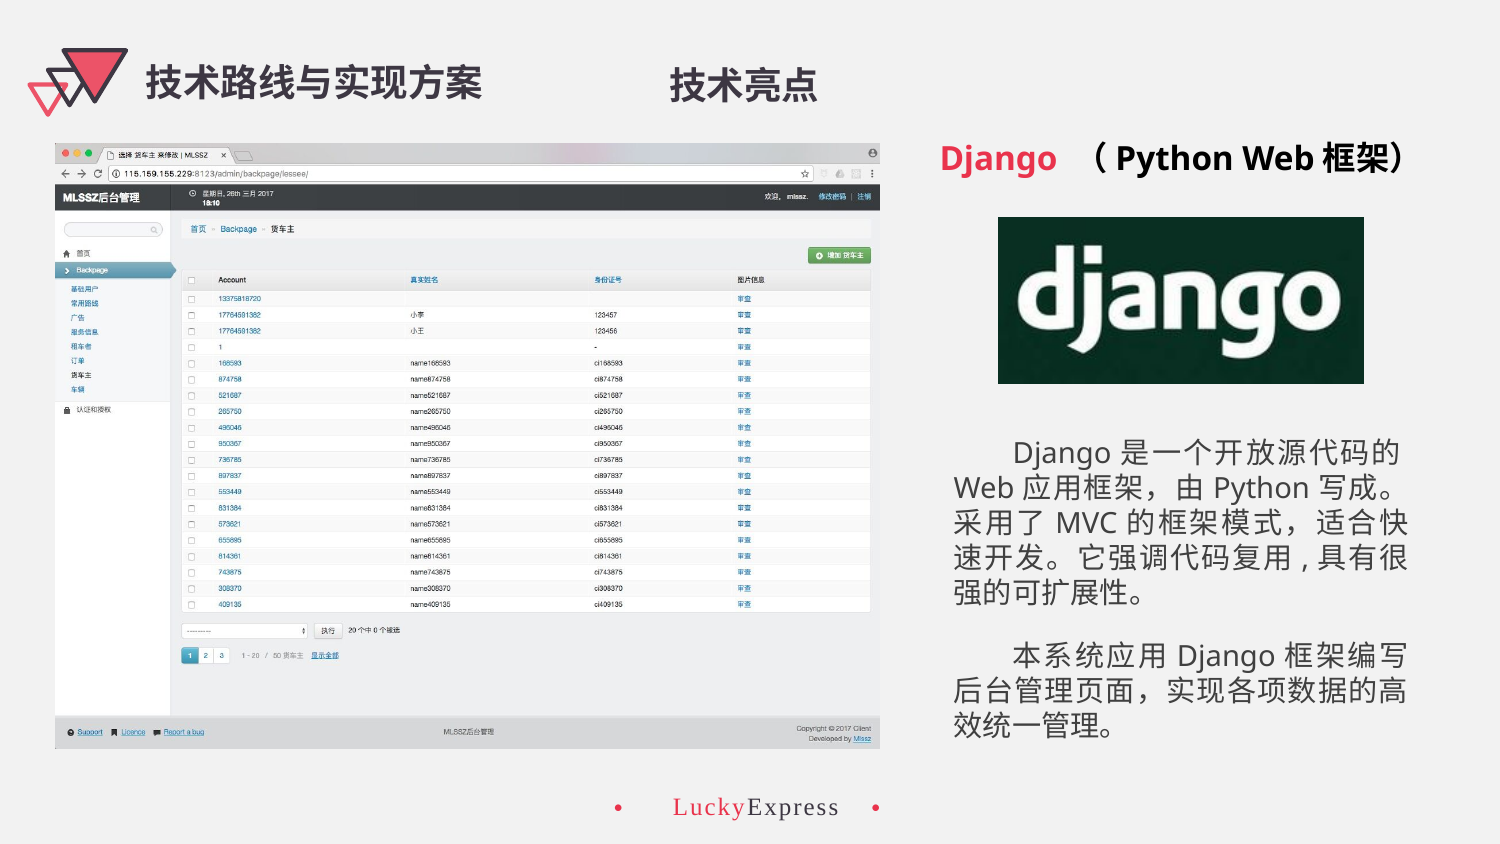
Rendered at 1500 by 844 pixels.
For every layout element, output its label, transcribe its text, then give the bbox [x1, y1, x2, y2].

text_box Django （Python Web框架） [921, 129, 1441, 185]
text_box [46, 67, 83, 108]
text_box 技术路线与实现方案 [131, 51, 499, 112]
picture [55, 143, 880, 749]
text_box [61, 48, 128, 104]
text_box Django是一个开放源代码的Web应用框架，由Python写成。采用了MVC的框架模式，适合快速开发。它强调代码复用,具有很强的可扩展性。 [938, 427, 1424, 617]
text_box [27, 82, 62, 117]
picture [998, 217, 1364, 384]
title 技术亮点 [218, 54, 1270, 129]
text_box 本系统应用Django框架编写后台管理页面，实现各项数据的高效统一管理。 [938, 630, 1424, 750]
